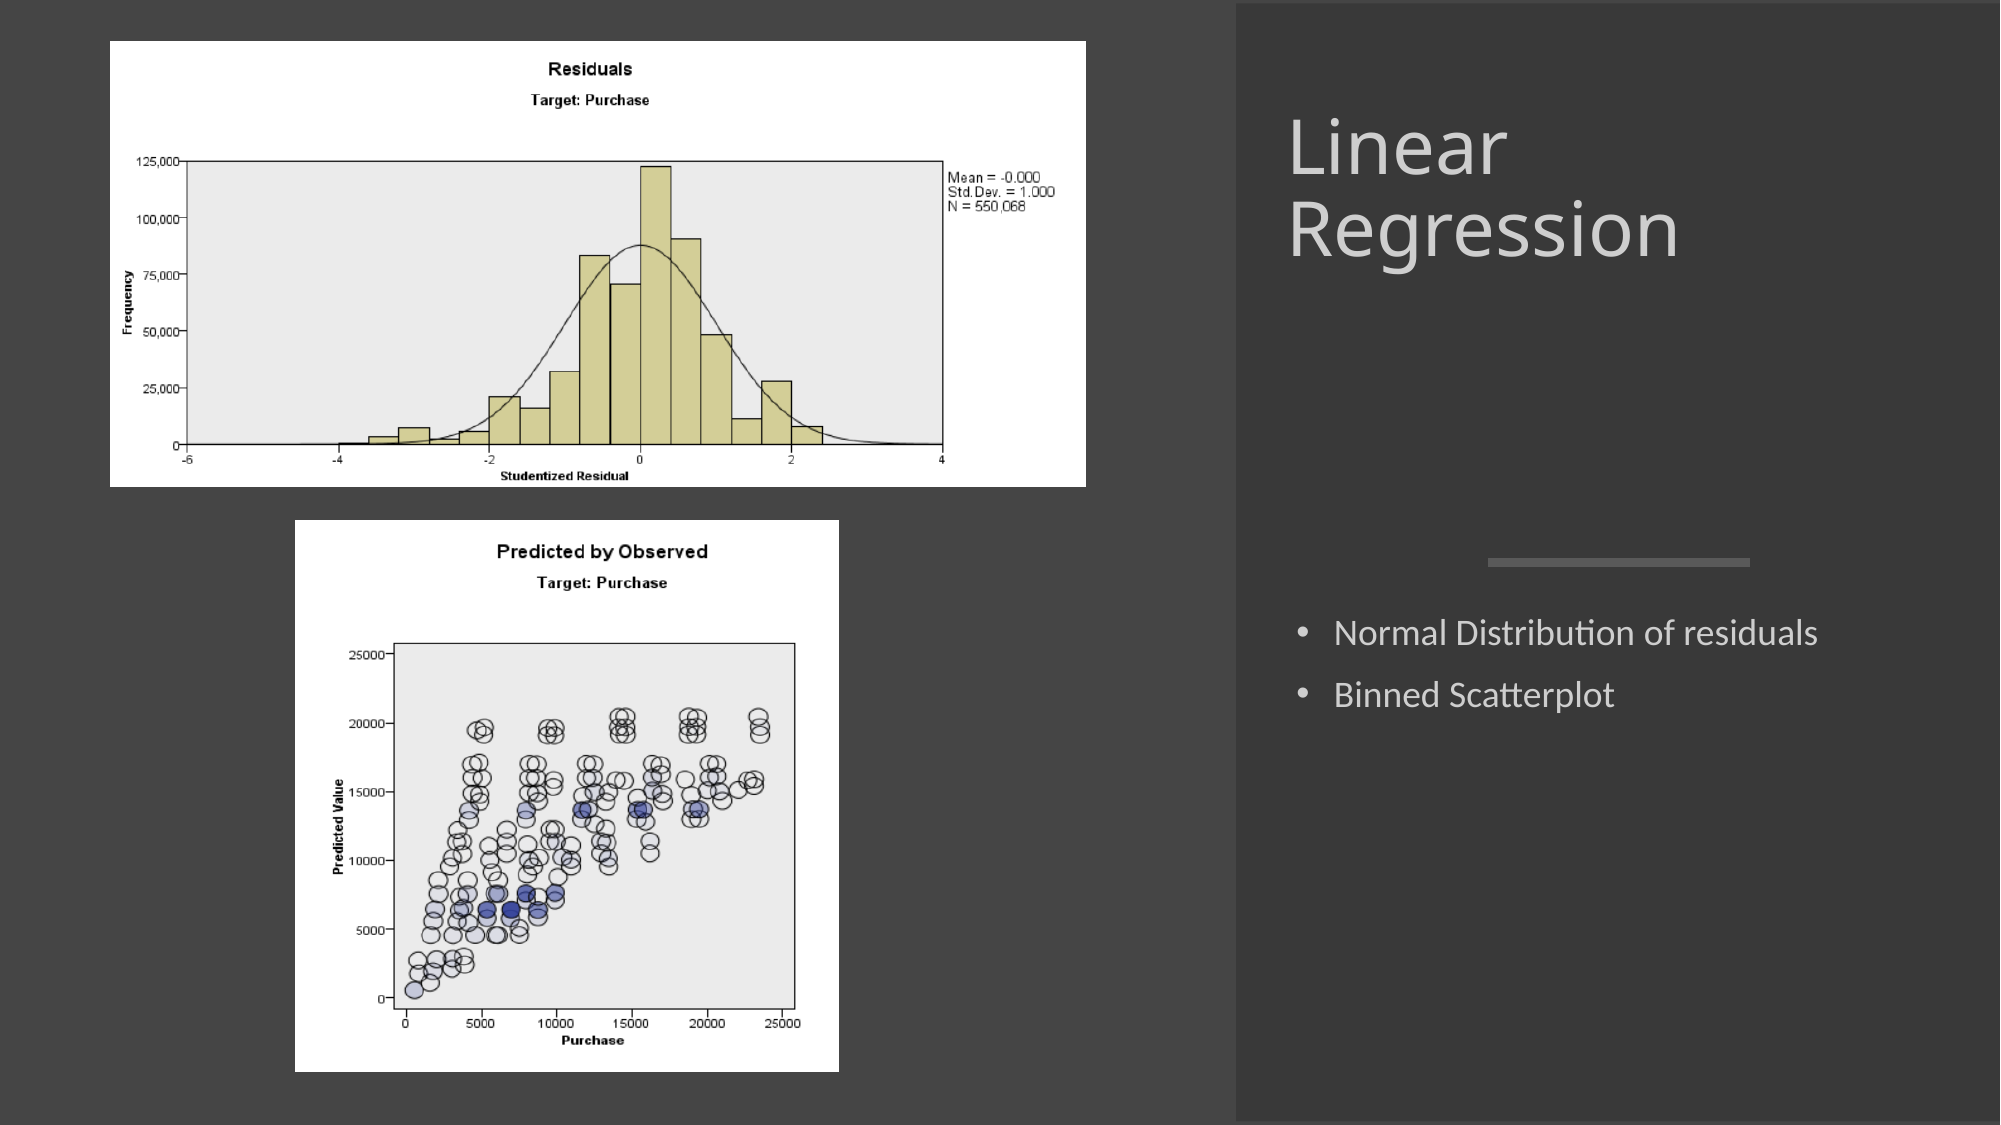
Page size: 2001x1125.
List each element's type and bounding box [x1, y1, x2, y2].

picture [295, 520, 839, 1072]
picture [109, 41, 1085, 487]
text_box [1235, 2, 2000, 1122]
